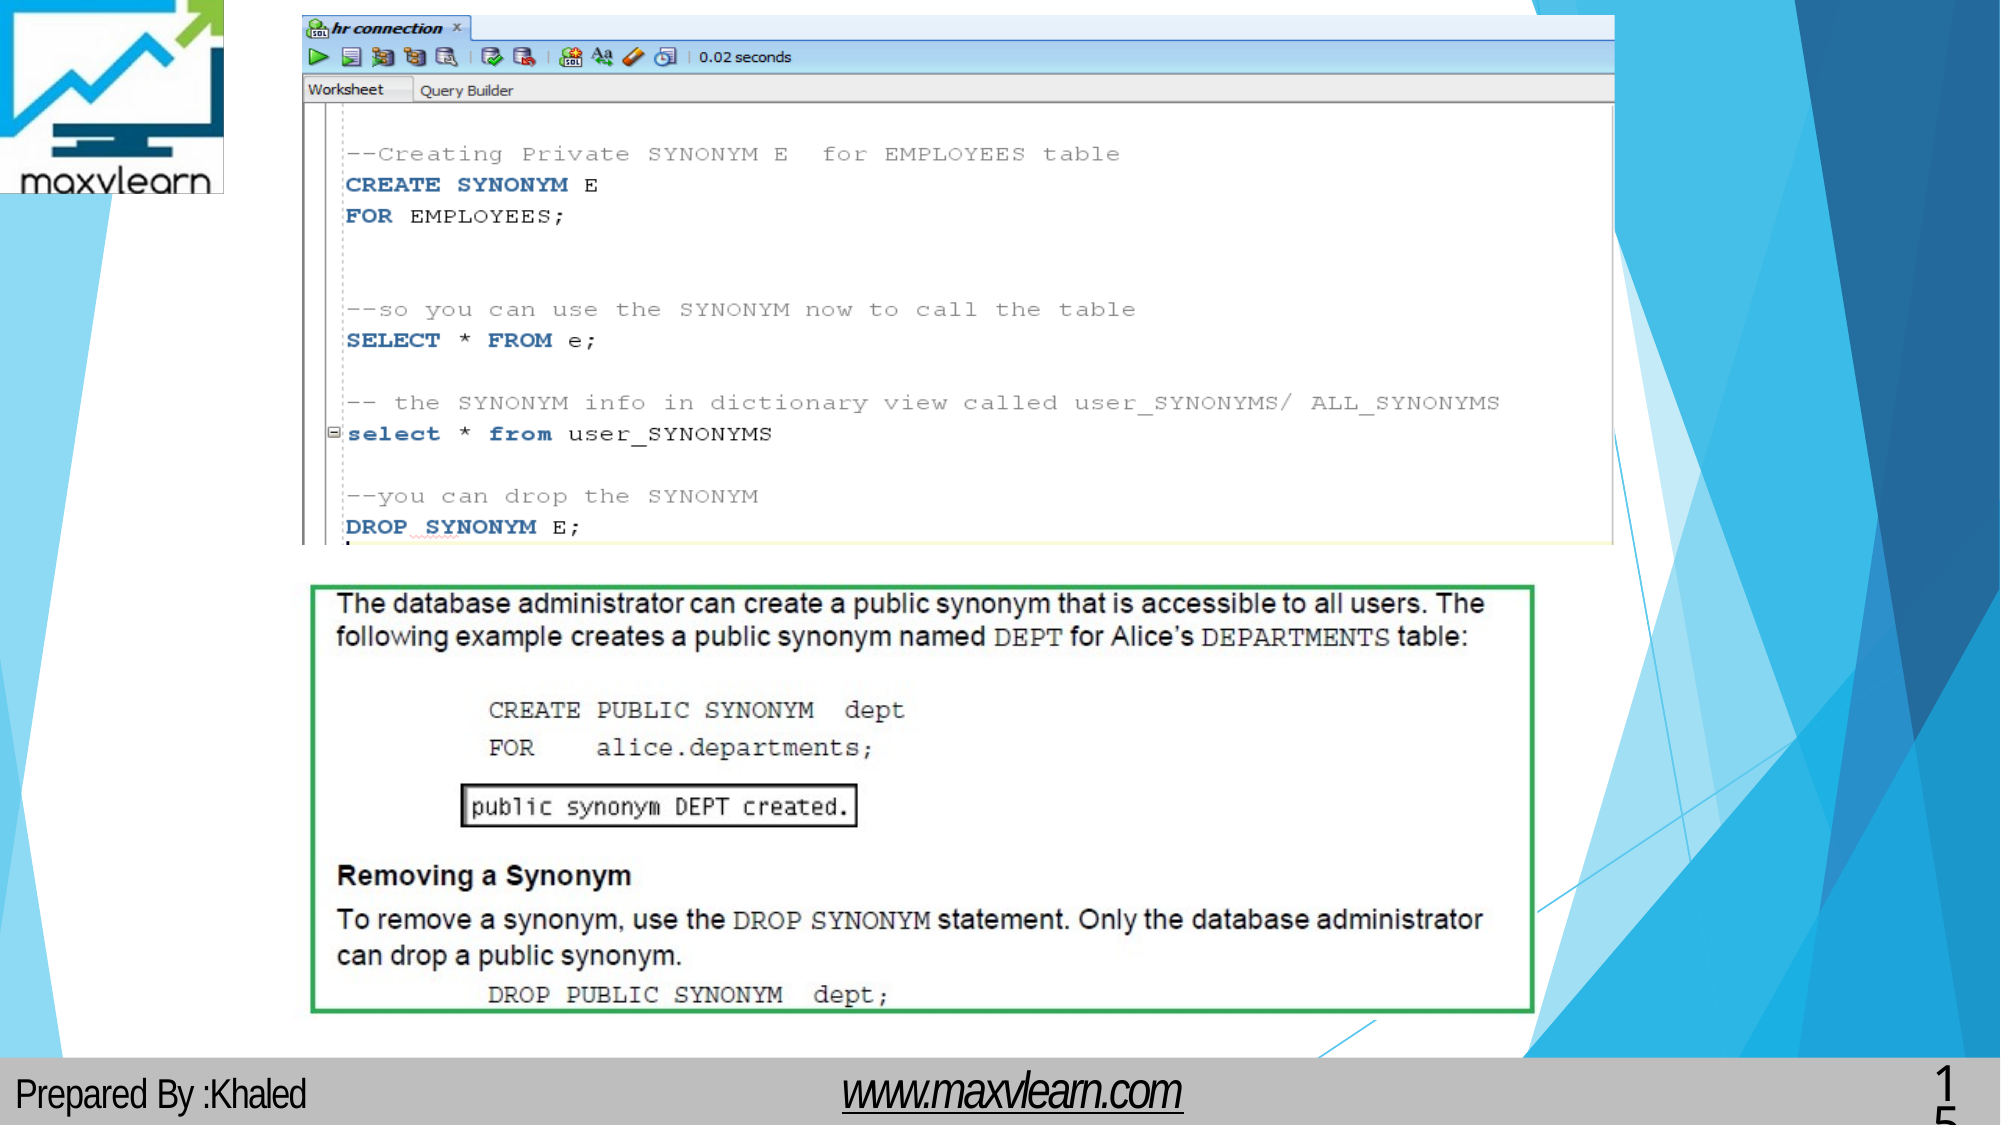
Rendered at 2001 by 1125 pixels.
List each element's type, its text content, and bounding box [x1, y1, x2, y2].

slide_number 10 [1928, 1061, 1990, 1125]
picture [0, 0, 224, 194]
text_box [292, 582, 1538, 1020]
slide_number www.maxvlearn.com [839, 1059, 1188, 1125]
footer Prepared By :Khaled AlKhudari [12, 1069, 462, 1125]
text_box [302, 15, 1615, 545]
